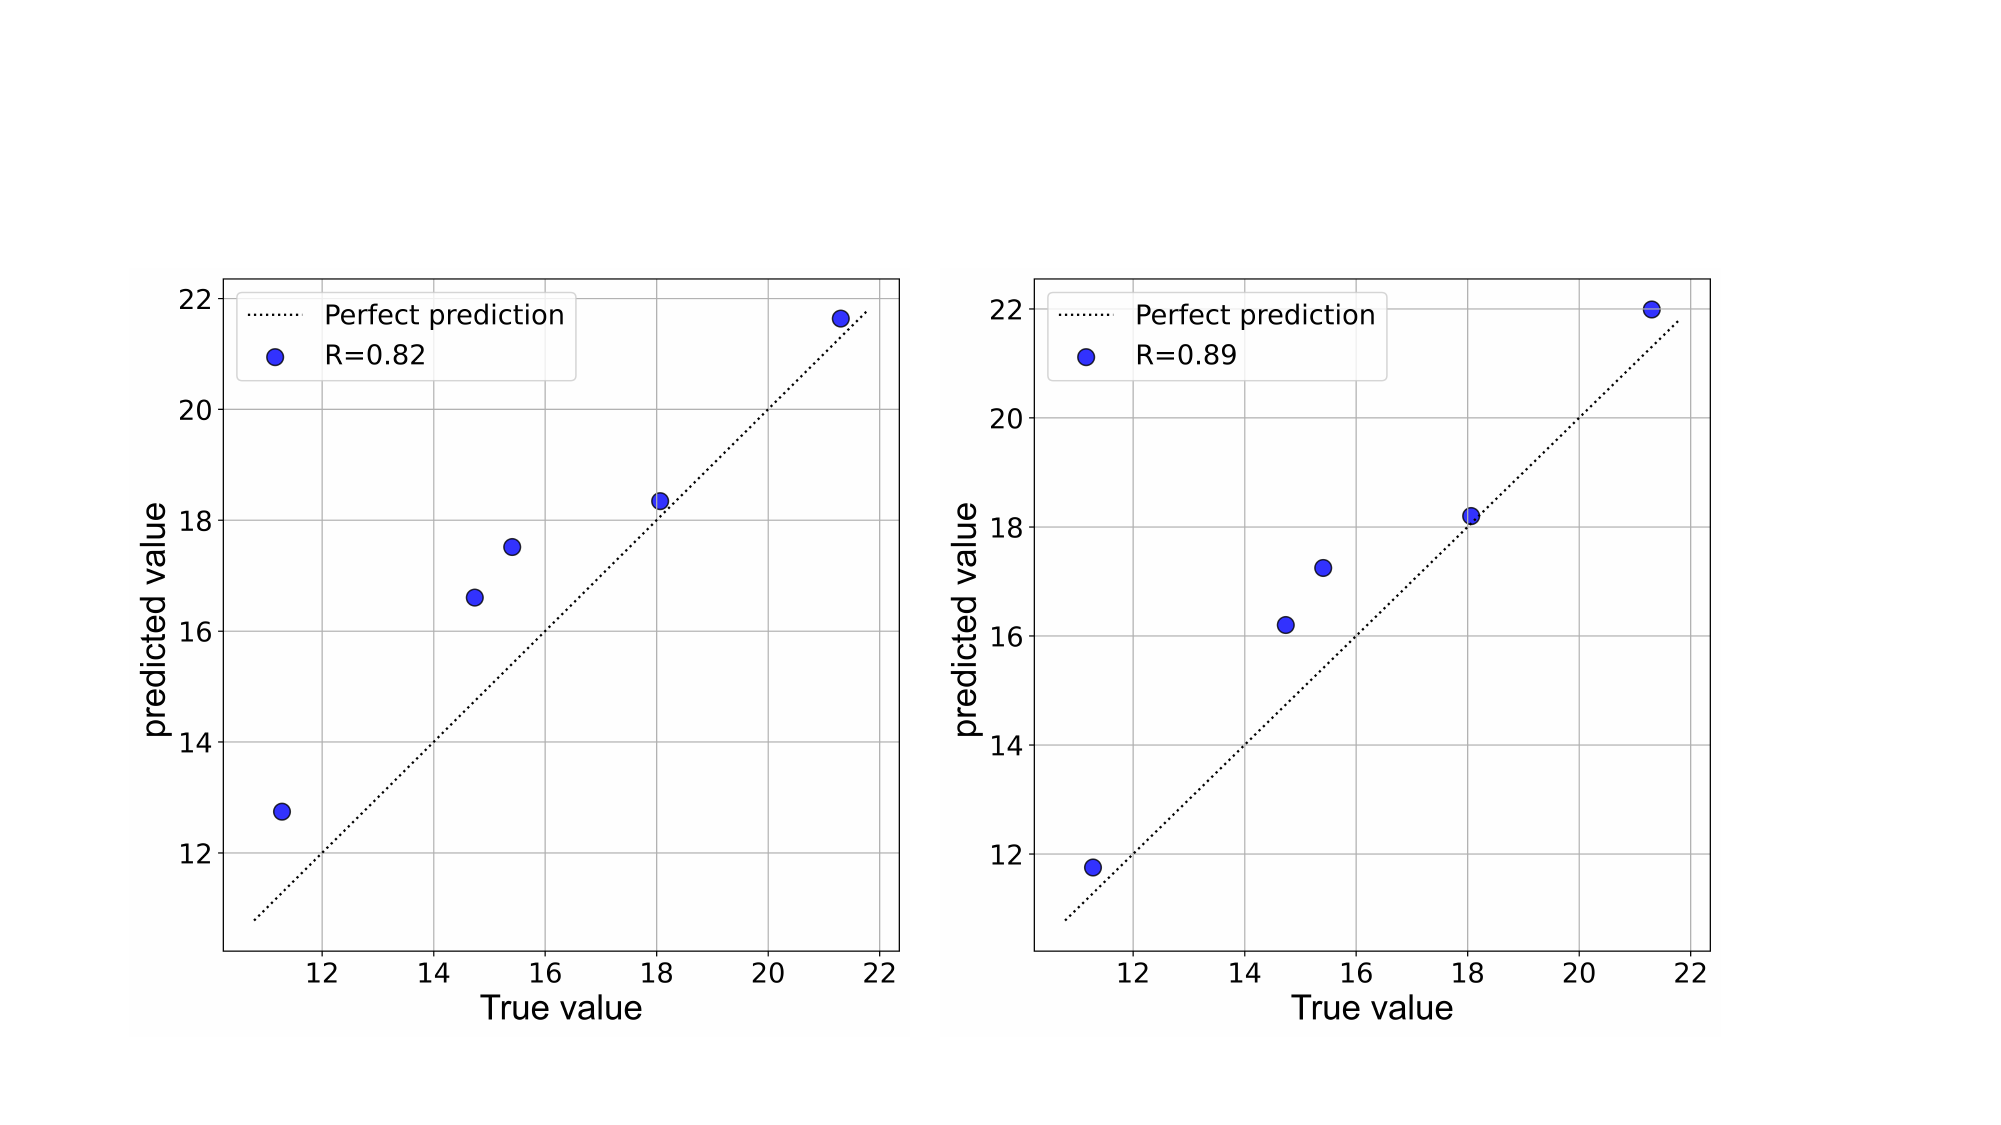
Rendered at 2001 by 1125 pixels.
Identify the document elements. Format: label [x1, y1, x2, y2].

picture [940, 268, 1721, 1037]
picture [129, 268, 910, 1037]
